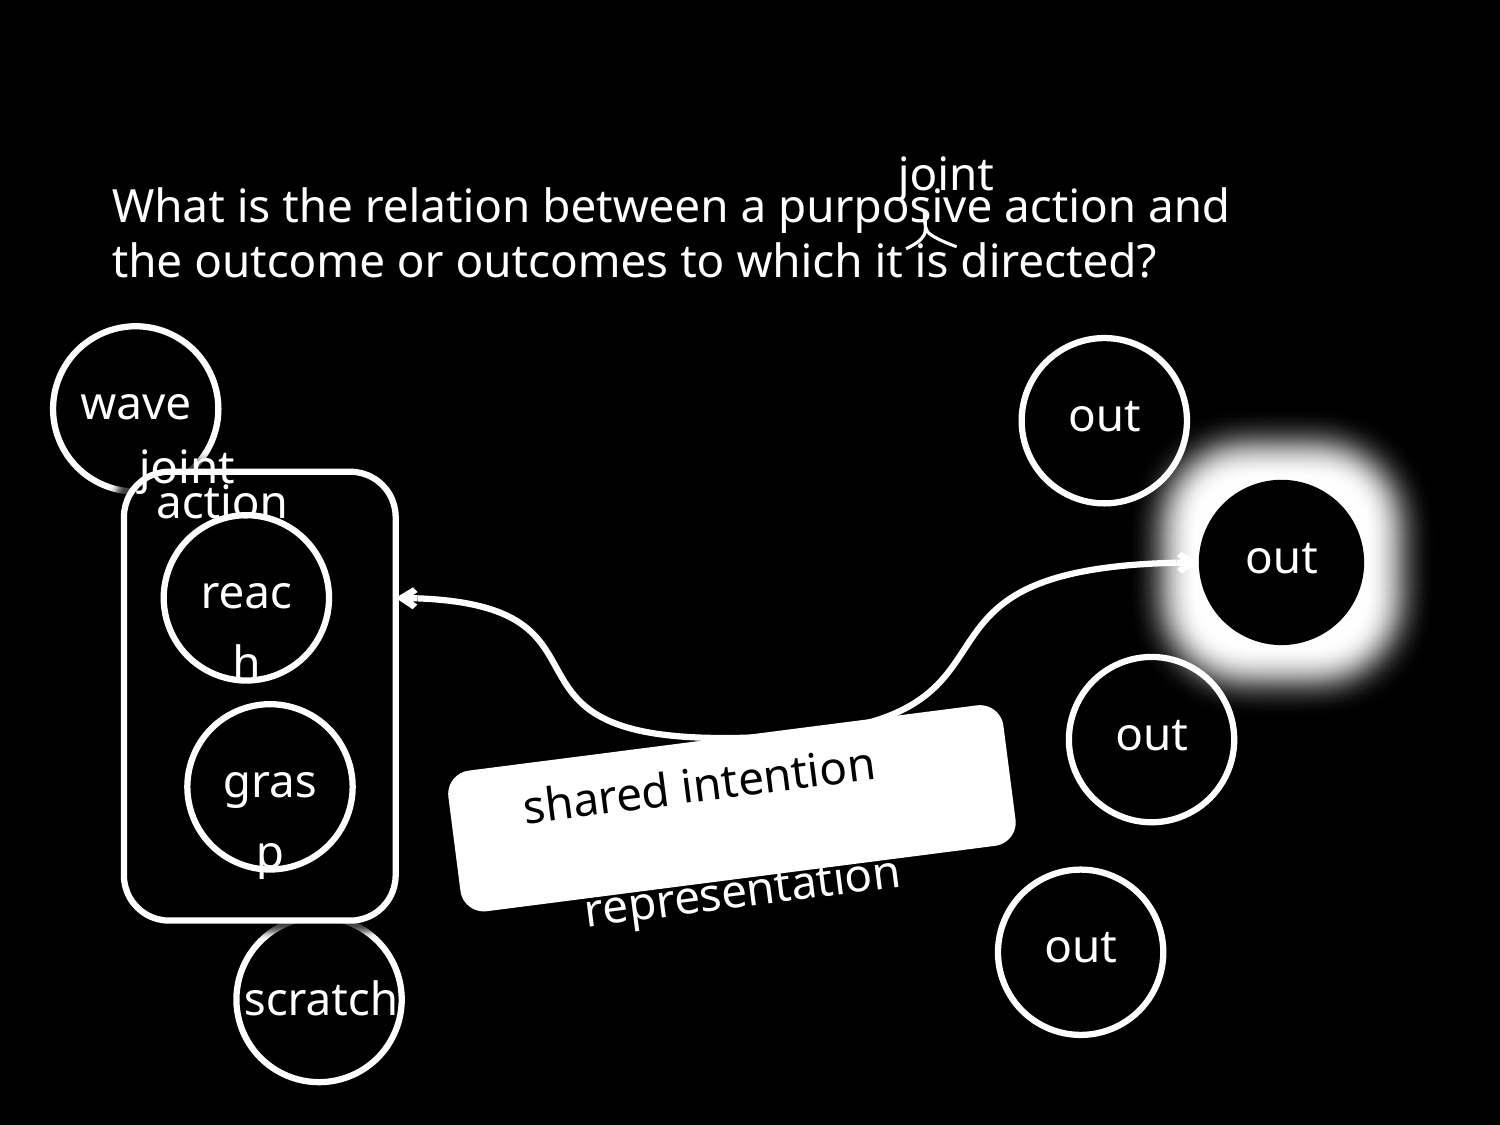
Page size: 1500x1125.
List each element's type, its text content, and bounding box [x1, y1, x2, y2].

text_box shared intention or social motor representation [448, 719, 867, 912]
text_box [906, 210, 957, 249]
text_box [488, 504, 630, 832]
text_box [234, 916, 408, 1083]
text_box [1150, 445, 1184, 490]
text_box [872, 412, 1049, 889]
text_box wave [53, 326, 218, 483]
text_box [123, 471, 396, 921]
text_box out [1068, 656, 1235, 823]
text_box reach [163, 531, 330, 681]
text_box grasp [187, 704, 353, 870]
text_box joint [88, 397, 285, 516]
text_box joint [883, 137, 1009, 207]
text_box What is the relation between a purposive action and the outcome or outcomes to which it is directed? [97, 169, 1294, 295]
text_box out [1022, 338, 1188, 504]
text_box out [1198, 479, 1365, 646]
text_box out [997, 869, 1164, 1035]
text_box action [125, 445, 321, 551]
